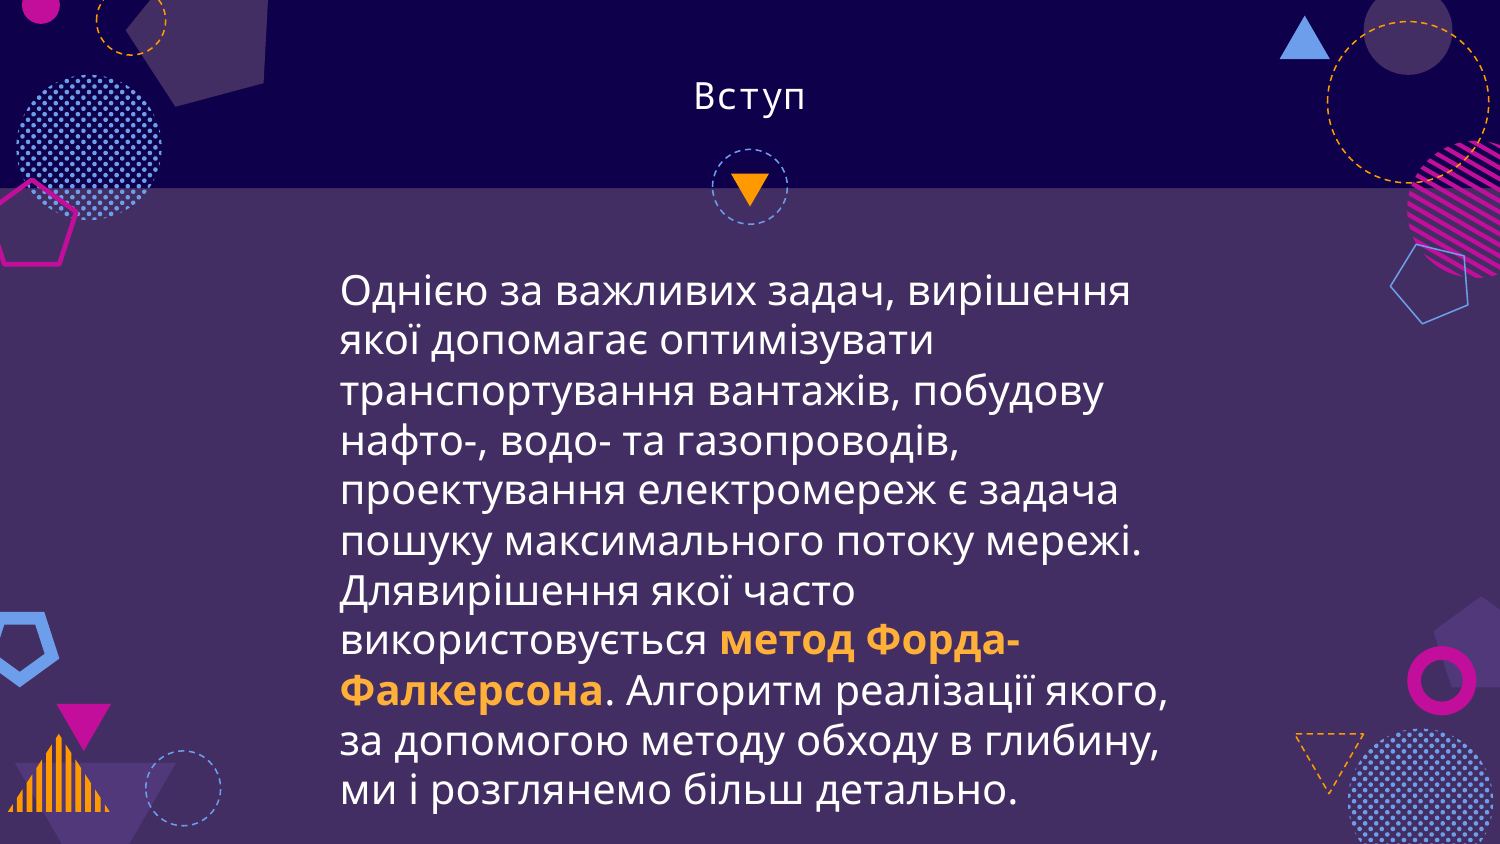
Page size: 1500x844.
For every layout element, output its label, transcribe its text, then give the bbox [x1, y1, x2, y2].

title Вступ [335, 0, 1165, 189]
list Однiєю за важливих задач, вирiшення якої допомагає оптимiзувати транспортування вантажiв, побудову нафто-, водо- та газопроводiв, проектування електромереж є задача пошуку максимального потоку мережi. Длявирiшення якої часто використовується метод Форда-Фалкерсона. Алгоритм реалiзацiї якого, за допомогою методу обходу в глибину, ми i розглянемо бiльш детально. [287, 248, 1213, 757]
